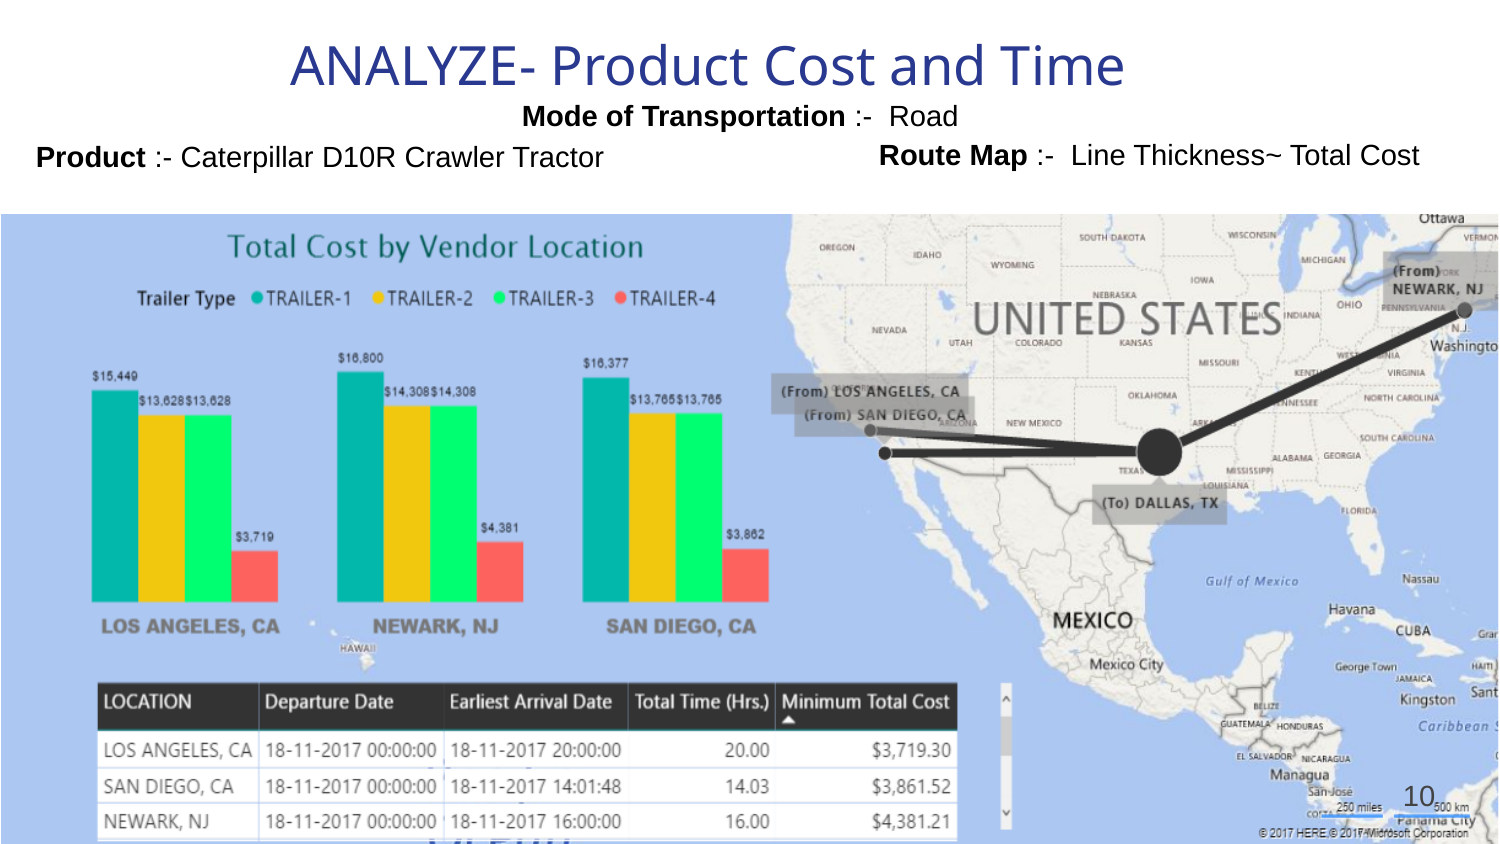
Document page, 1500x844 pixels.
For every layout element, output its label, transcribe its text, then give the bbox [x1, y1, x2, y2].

title ANALYZE- Product Cost and Time [23, 16, 1422, 94]
text_box Product :- Caterpillar D10R Crawler Tractor [21, 131, 793, 181]
text_box Mode of Transportation :- Road [401, 90, 1079, 140]
picture [0, 213, 1500, 844]
text_box Route Map :- Line Thickness~ Total Cost [811, 128, 1489, 179]
